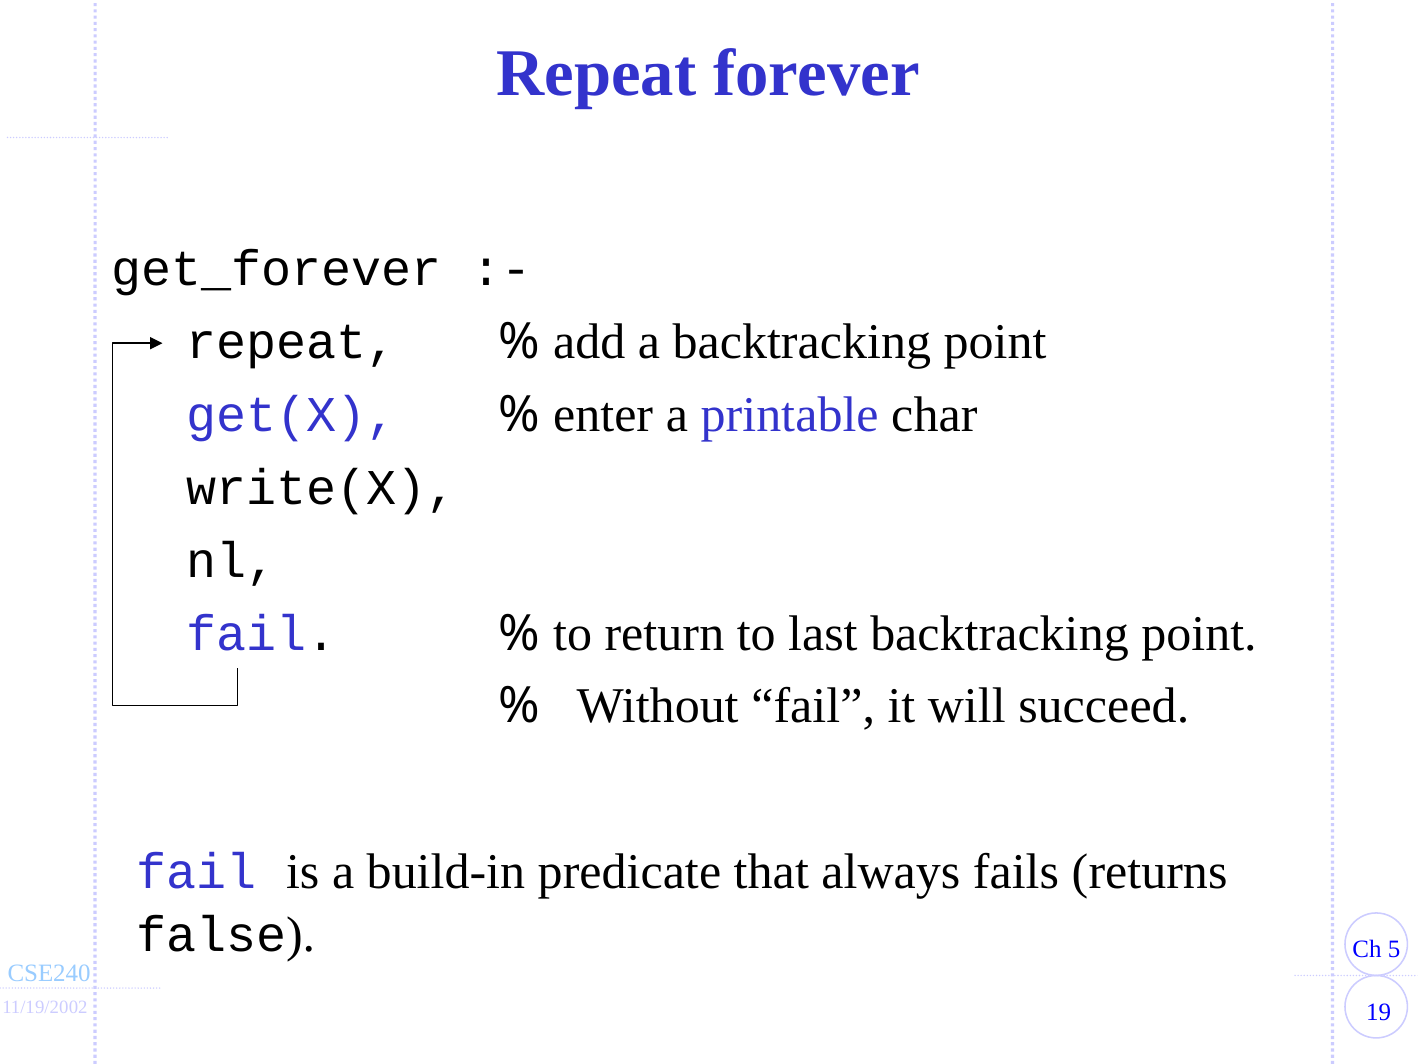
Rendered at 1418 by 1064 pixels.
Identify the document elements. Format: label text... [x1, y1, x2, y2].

text_box [112, 336, 238, 707]
text_box fail is a build-in predicate that always fails (returns false). [121, 828, 1322, 969]
text_box get_forever :- repeat, % add a backtracking point get(X), % enter a printable char write(X), nl, fail. % to return to last backtracking point. % Without “fail”, it will succeed. [96, 225, 1372, 713]
text_box Repeat forever [104, 24, 1313, 125]
